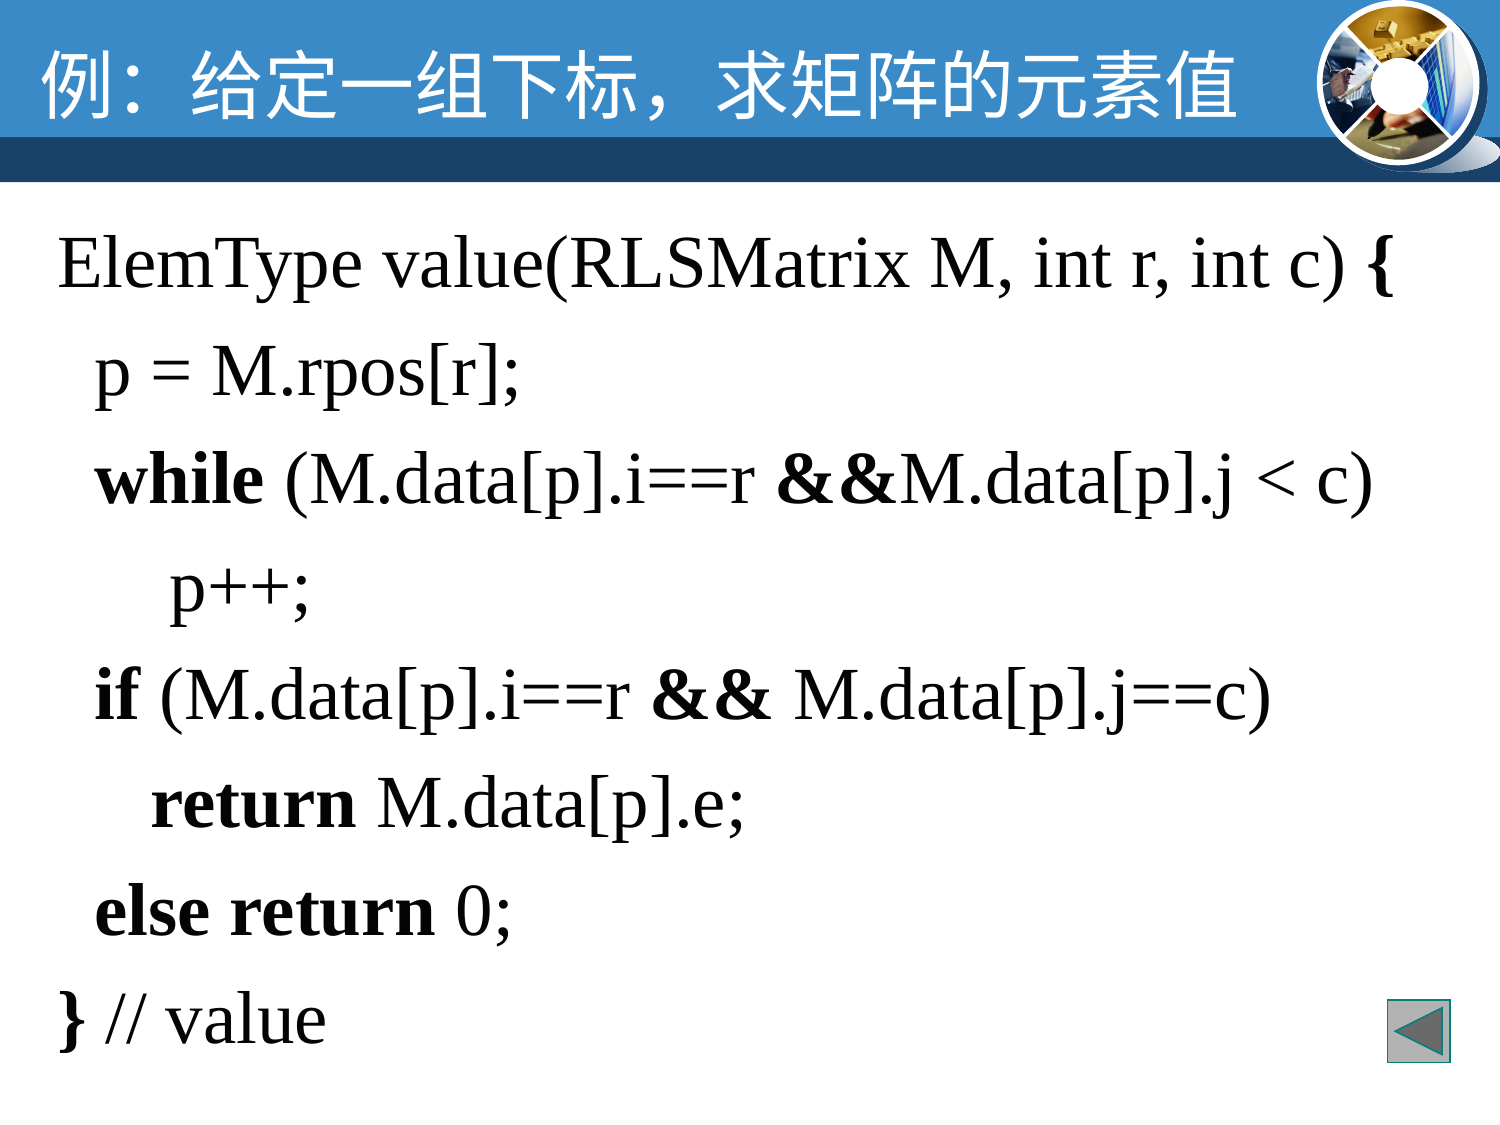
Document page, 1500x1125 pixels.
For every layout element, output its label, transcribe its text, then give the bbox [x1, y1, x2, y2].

picture [1345, 136, 1449, 160]
picture [1347, 6, 1448, 30]
text_box [1387, 999, 1450, 1063]
text_box ElemType value(RLSMatrix M, int r, int c) { p = M.rpos[r]; while (M.data[p].i==r &&M.data[p].j < c) p++; if (M.data[p].i==r && M.data[p].j==c) return M.data[p].e; else return 0; } // value [42, 187, 1411, 1066]
text_box 例：给定一组下标，求矩阵的元素值 [24, 30, 1500, 136]
